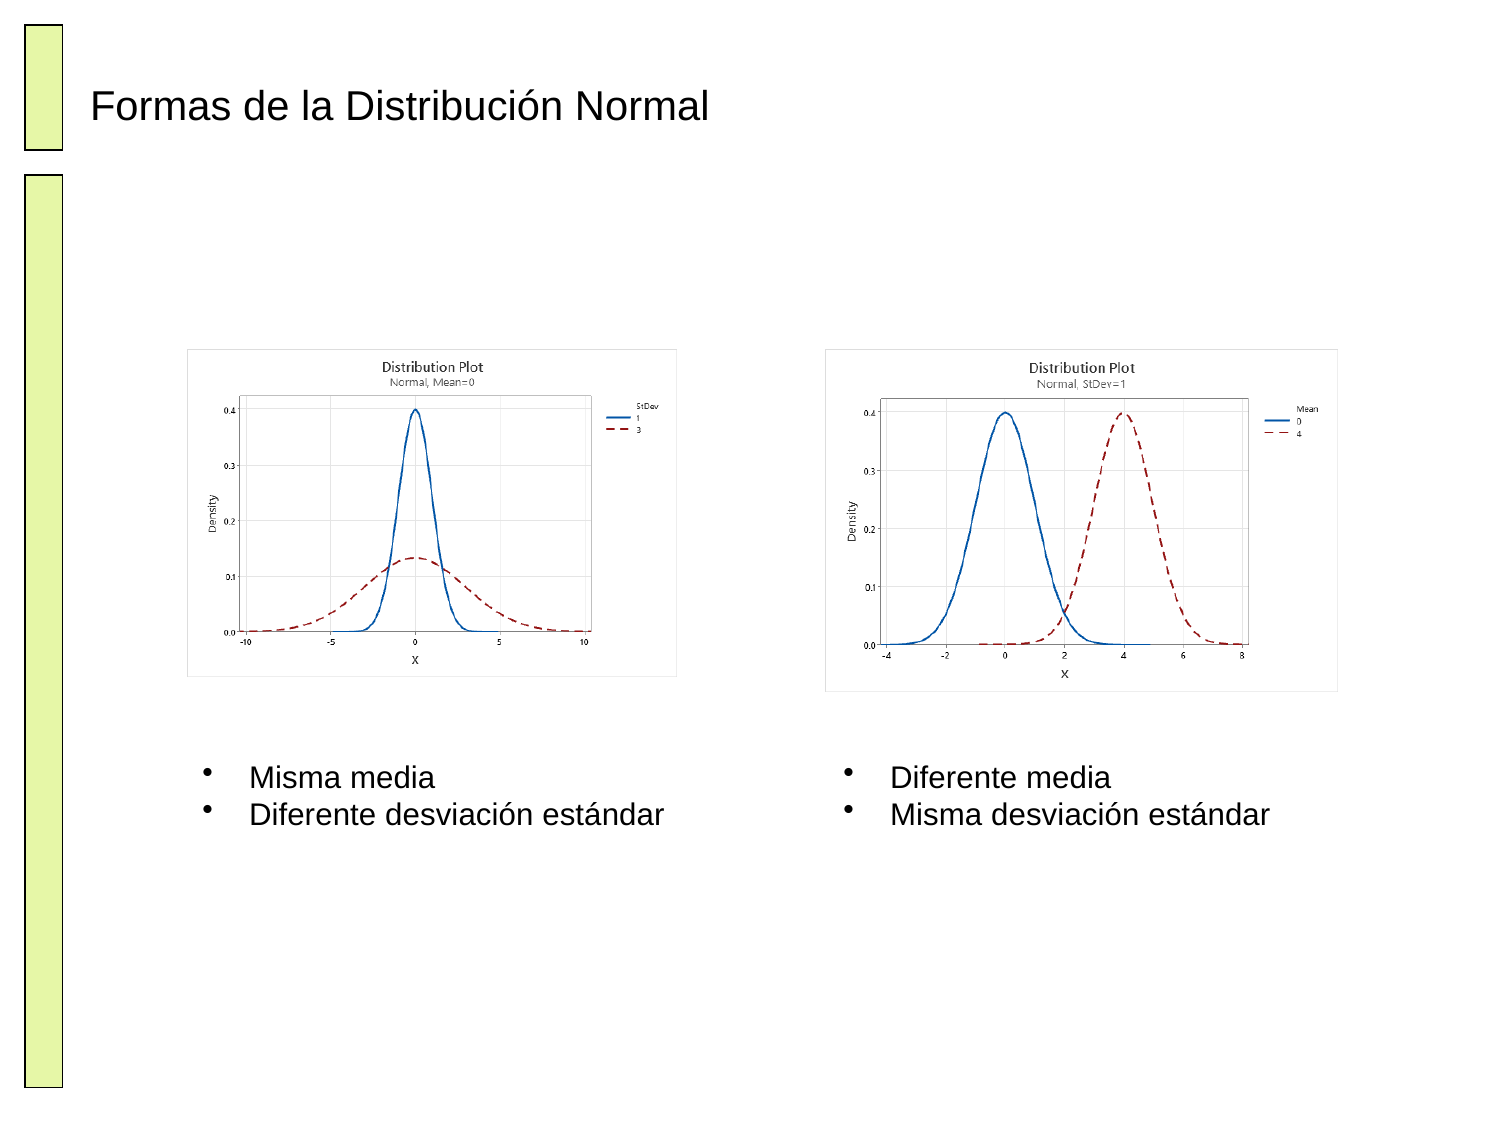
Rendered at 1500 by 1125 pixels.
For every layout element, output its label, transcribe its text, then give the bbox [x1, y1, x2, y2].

text_box Misma media Diferente desviación estándar [187, 749, 711, 840]
picture [187, 349, 678, 677]
text_box Diferente media Misma desviación estándar [828, 749, 1352, 840]
text_box Formas de la Distribución Normal [74, 45, 1425, 163]
picture [824, 349, 1338, 692]
